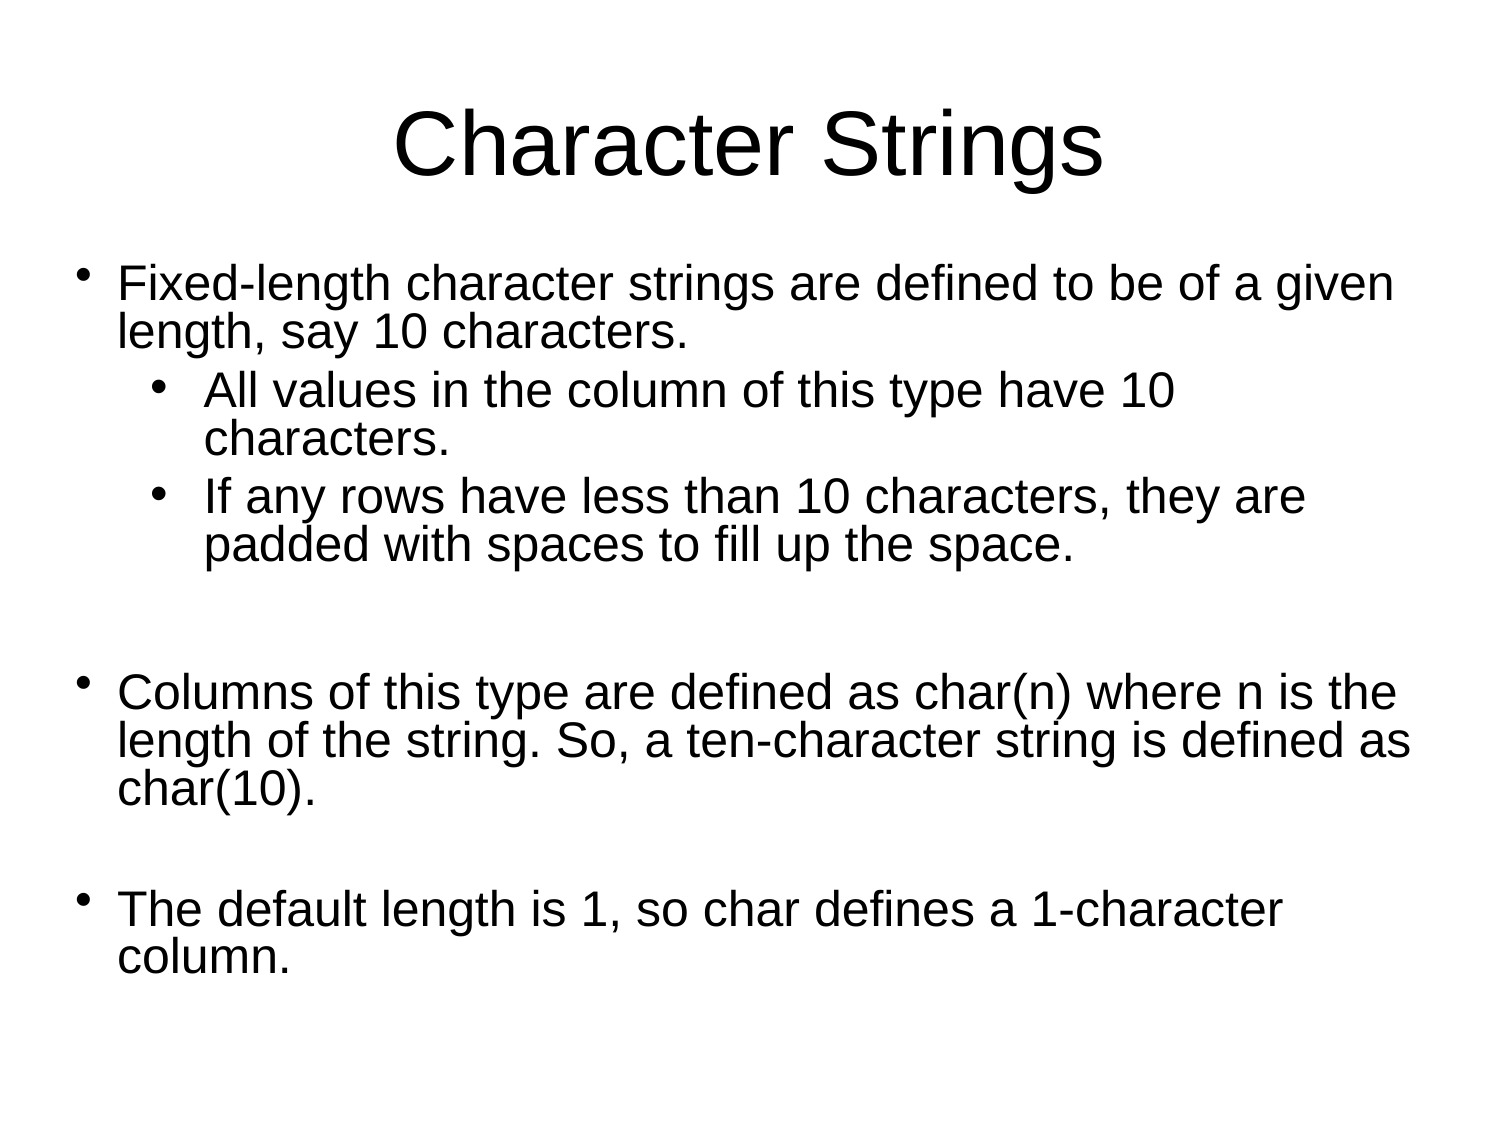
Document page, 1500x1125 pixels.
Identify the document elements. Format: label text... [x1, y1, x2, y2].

list Fixed-length character strings are defined to be of a given length, say 10 characters. All values in the column of this type have 10 characters. If any rows have less than 10 characters, they are padded with spaces to fill up the space. Columns of this type are defined as char(n) where n is the length of the string. So, a ten-character string is defined as char(10). The default length is 1, so char defines a 1-character column. [75, 262, 1425, 1005]
title Character Strings [75, 45, 1425, 233]
